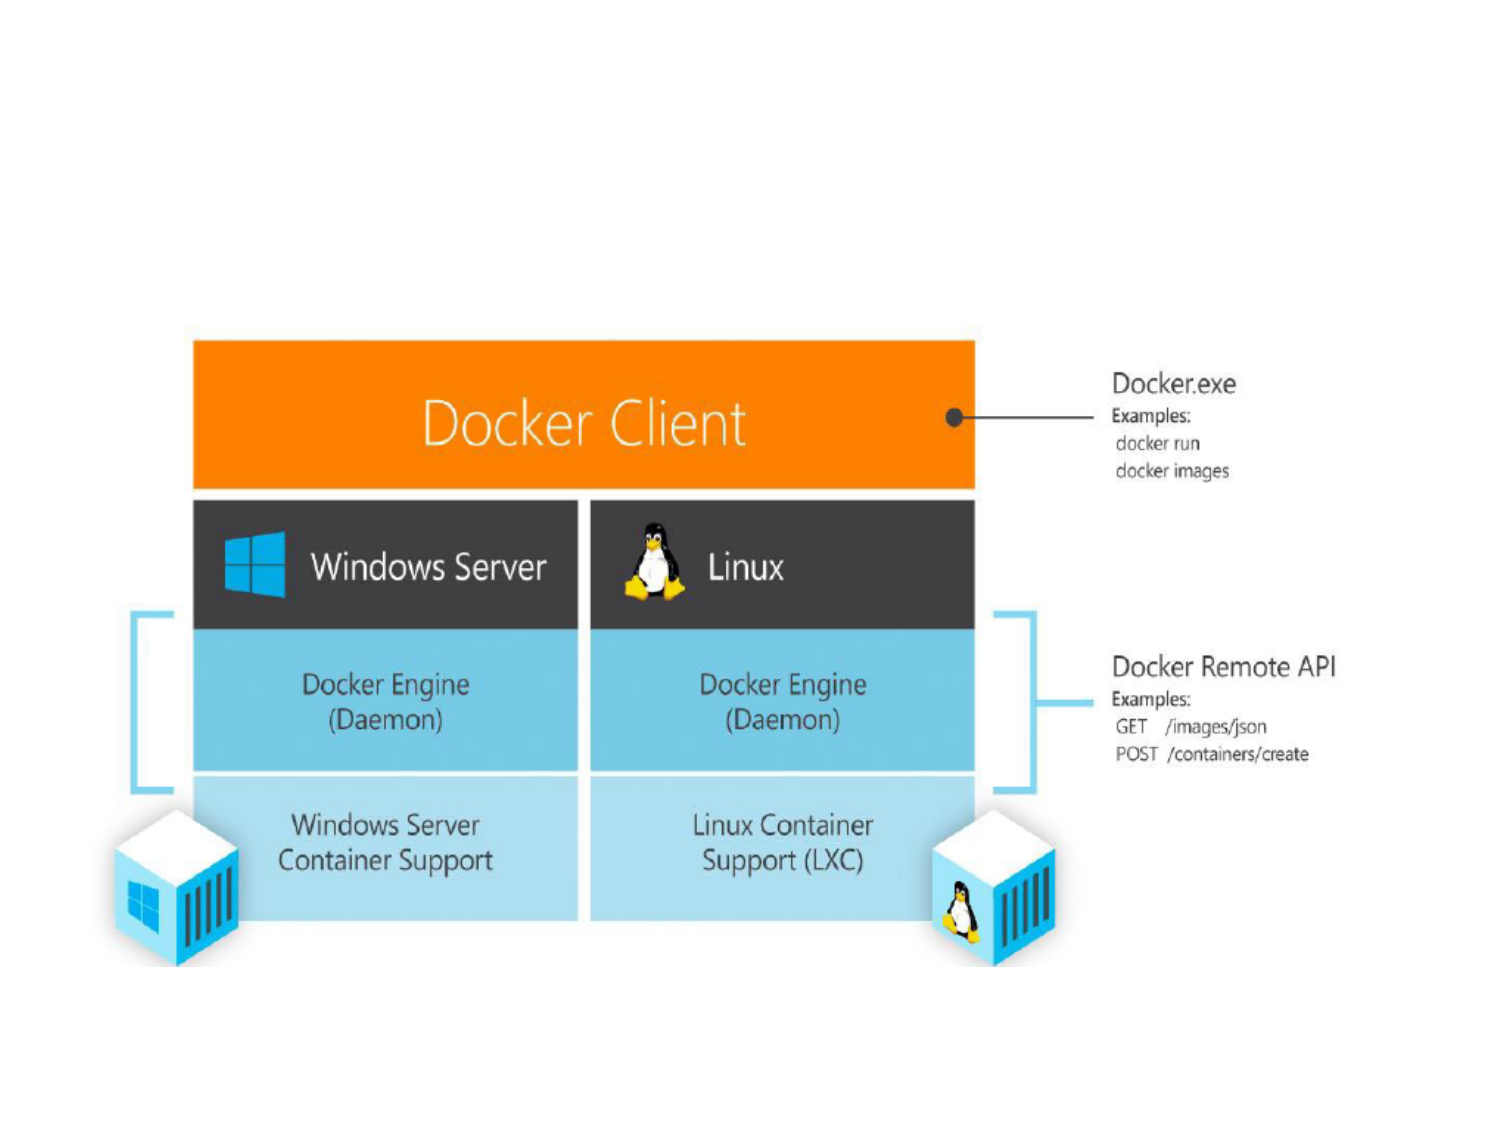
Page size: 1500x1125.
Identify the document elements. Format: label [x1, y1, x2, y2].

list [74, 300, 1426, 967]
